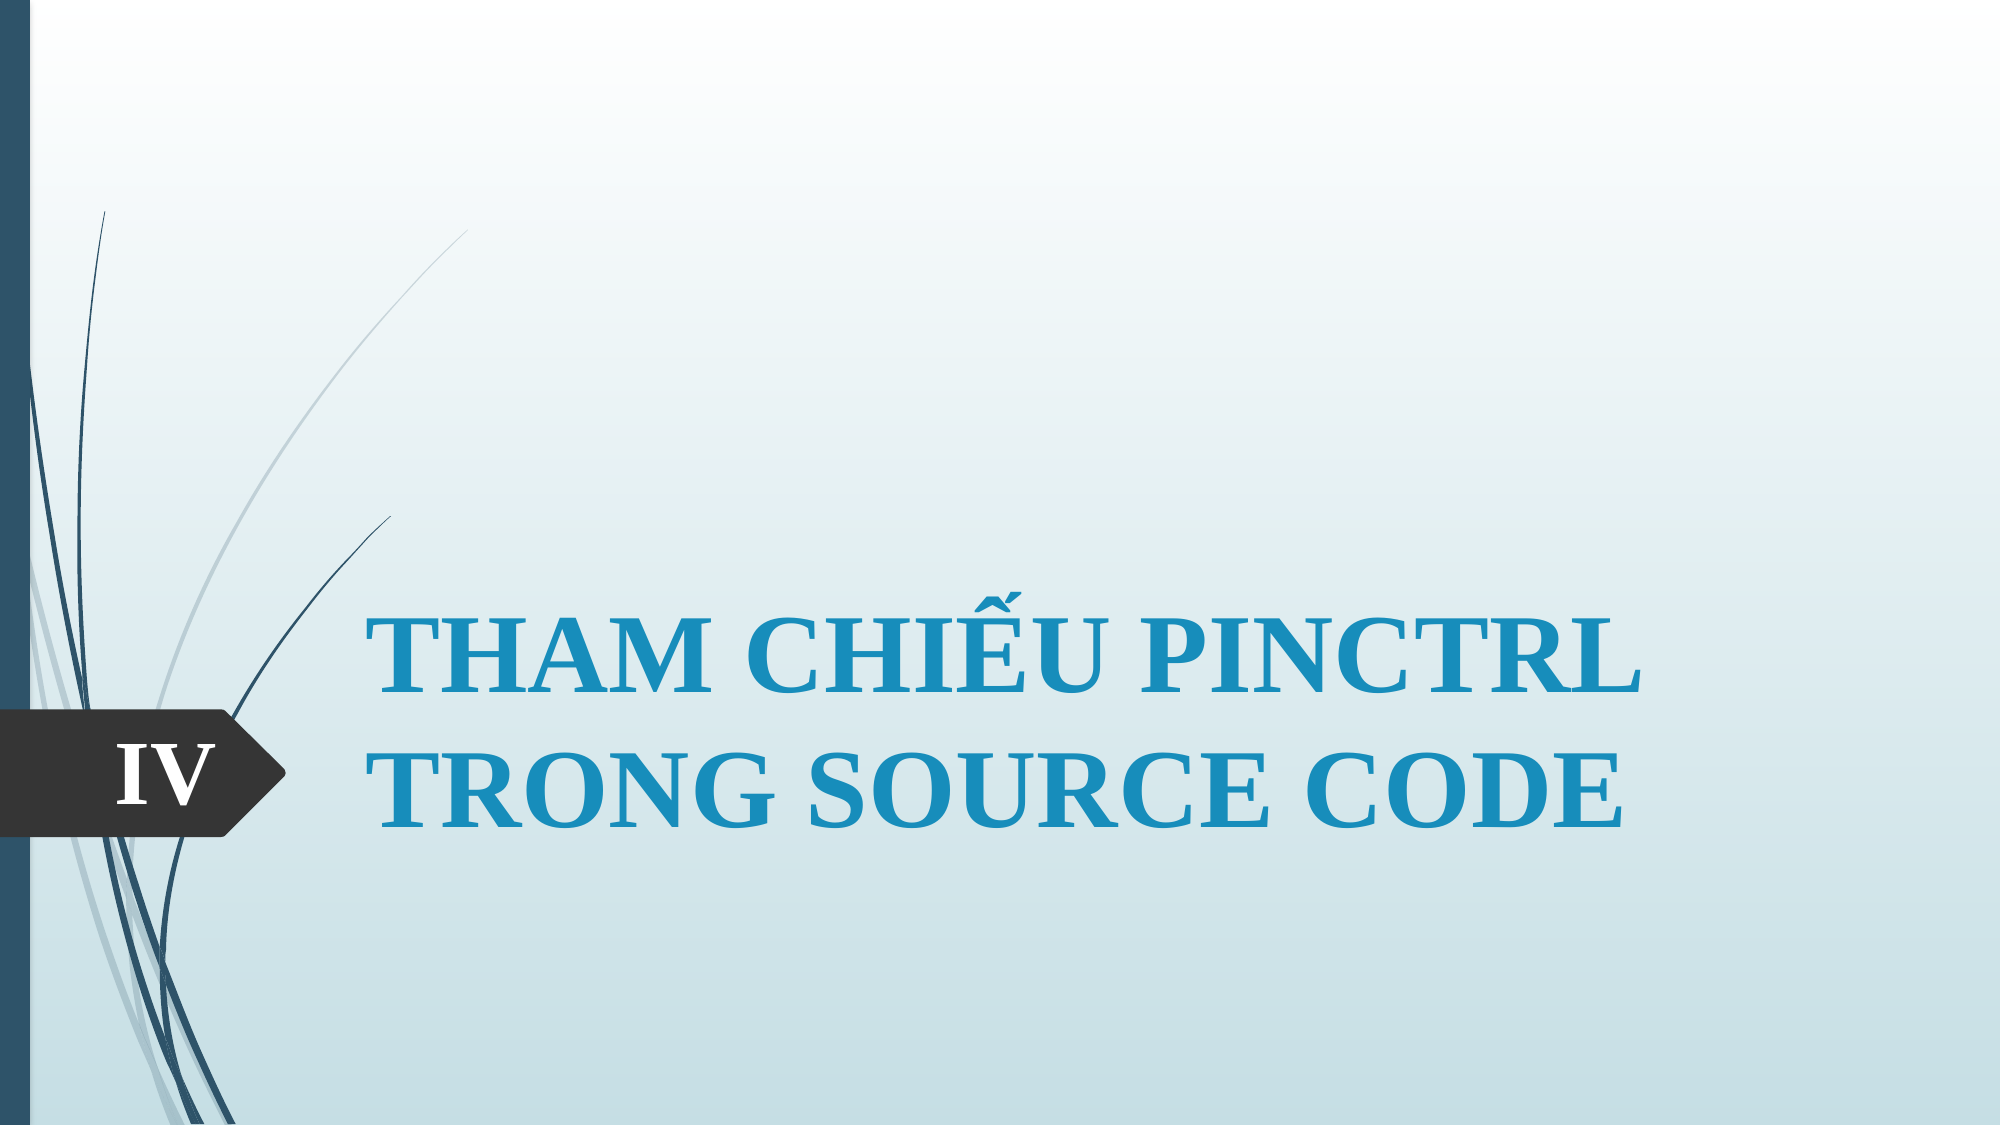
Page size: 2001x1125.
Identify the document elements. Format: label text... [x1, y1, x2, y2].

text_box IV [100, 705, 232, 830]
title THAM CHIẾU PINCTRL TRONG SOURCE CODE [350, 486, 1813, 858]
